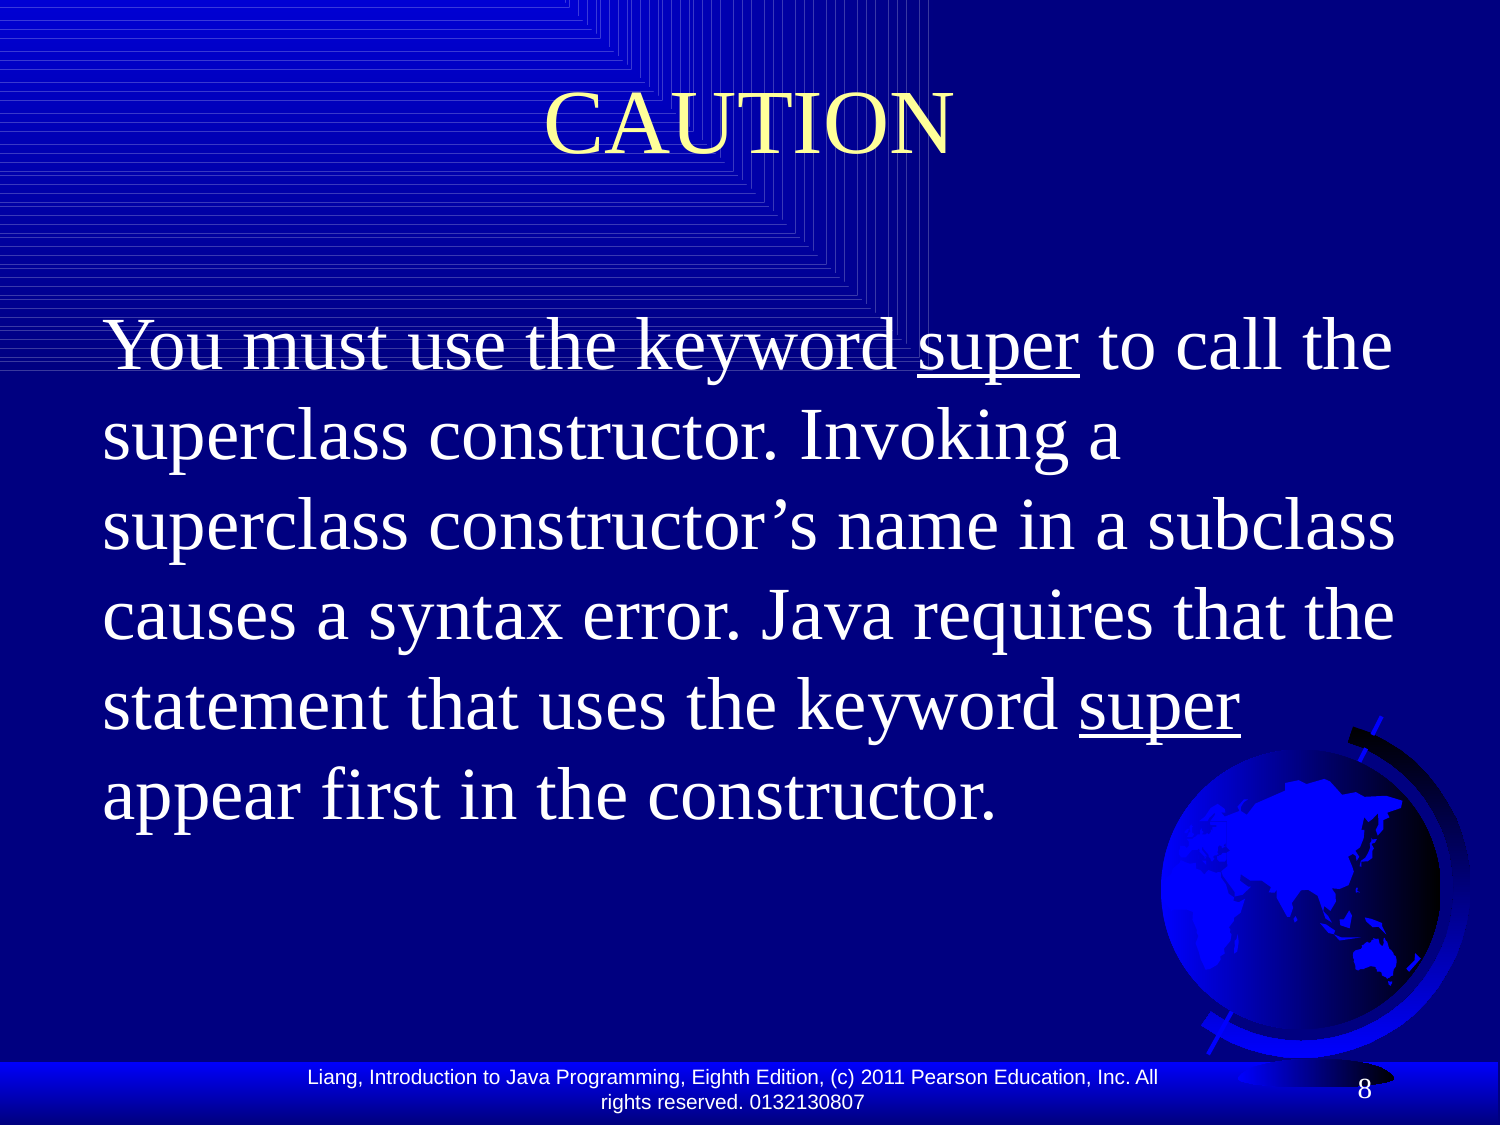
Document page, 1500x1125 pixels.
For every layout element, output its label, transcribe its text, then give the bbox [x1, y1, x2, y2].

text_box You must use the keyword super to call the superclass constructor. Invoking a superclass constructor’s name in a subclass causes a syntax error. Java requires that the statement that uses the keyword super appear first in the constructor. [87, 287, 1438, 843]
slide_number 8 [1074, 1049, 1388, 1125]
title CAUTION [112, 0, 1388, 235]
